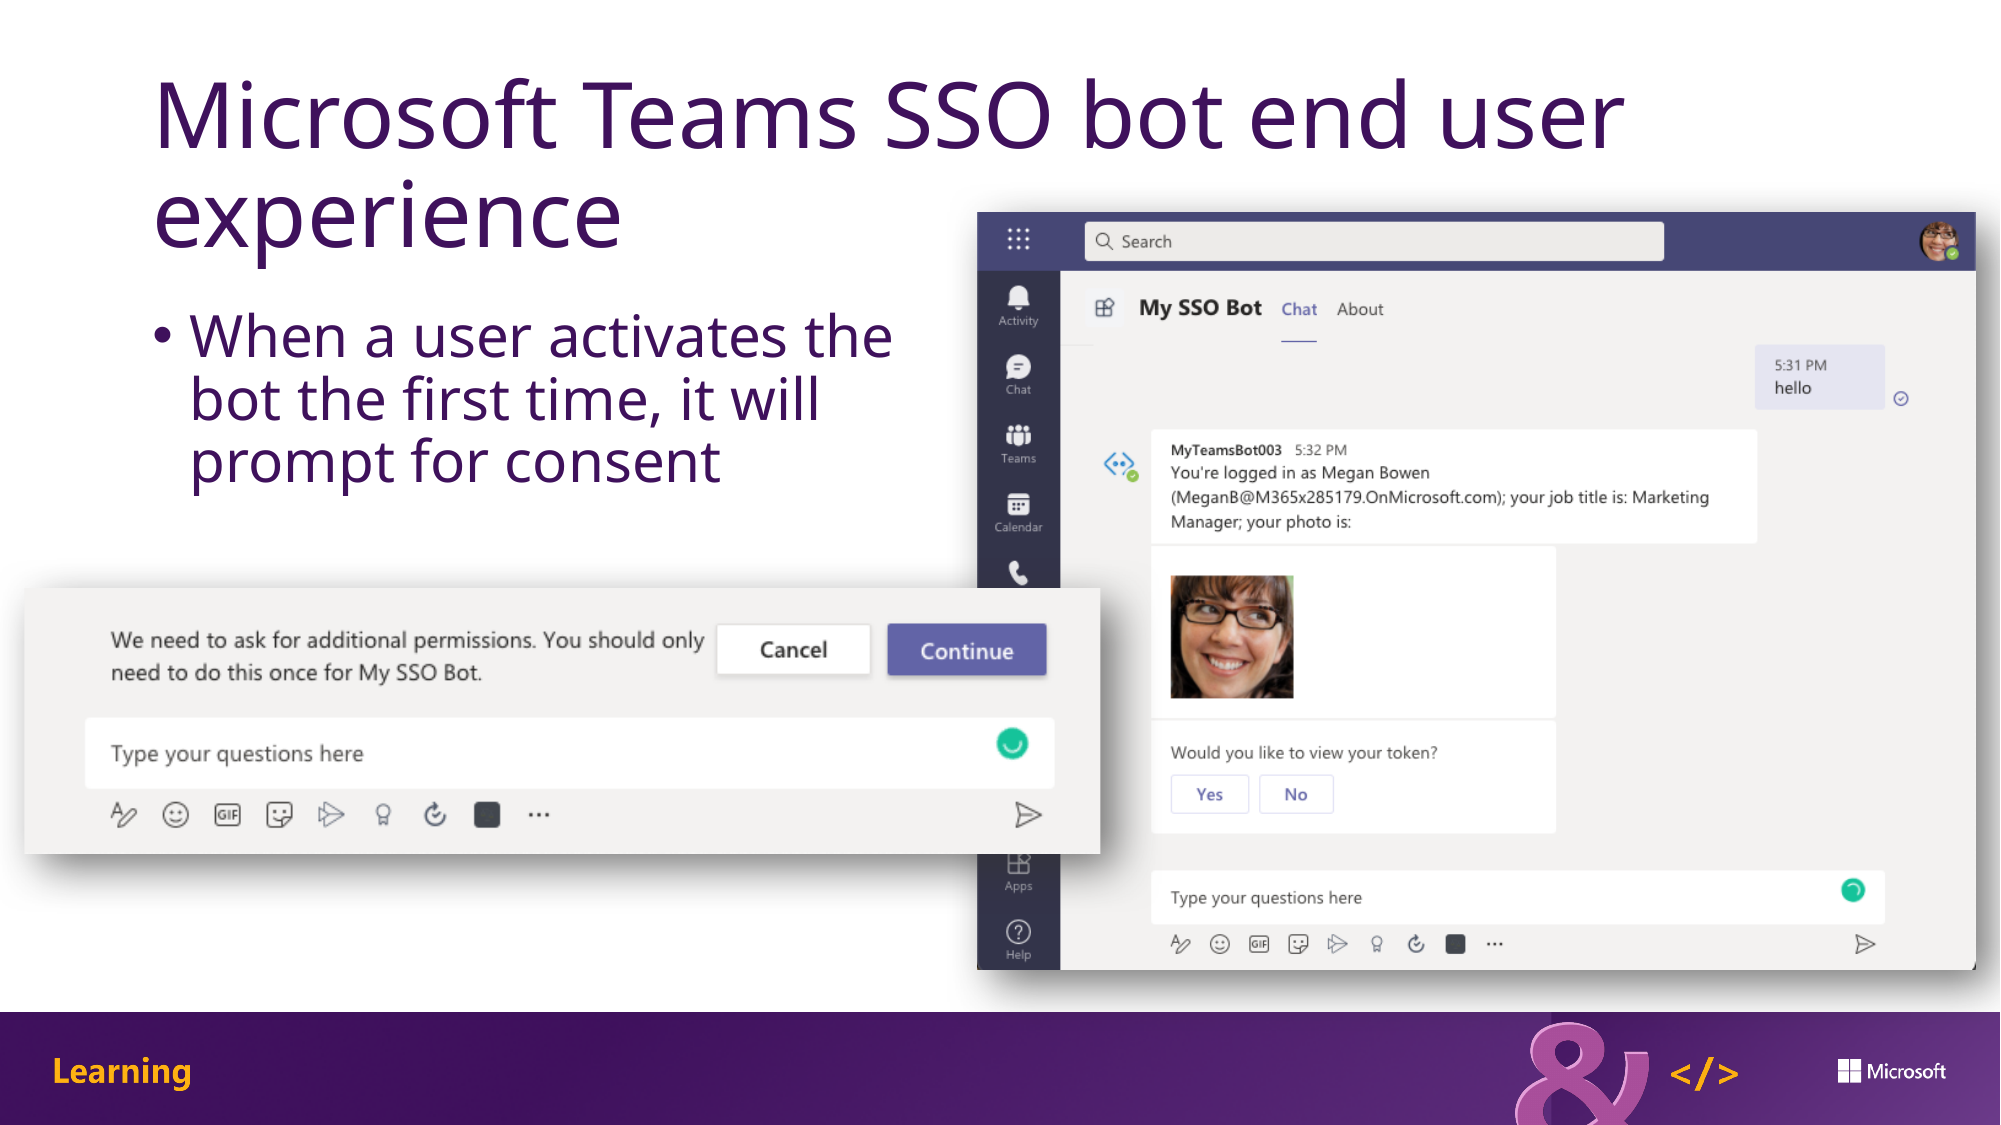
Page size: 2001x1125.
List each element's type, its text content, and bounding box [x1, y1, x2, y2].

list When a user activates the bot the first time, it will prompt for consent [137, 299, 955, 517]
picture [0, 1012, 2000, 1125]
title Microsoft Teams SSO bot end user experience [137, 59, 1863, 278]
picture [24, 212, 1976, 970]
